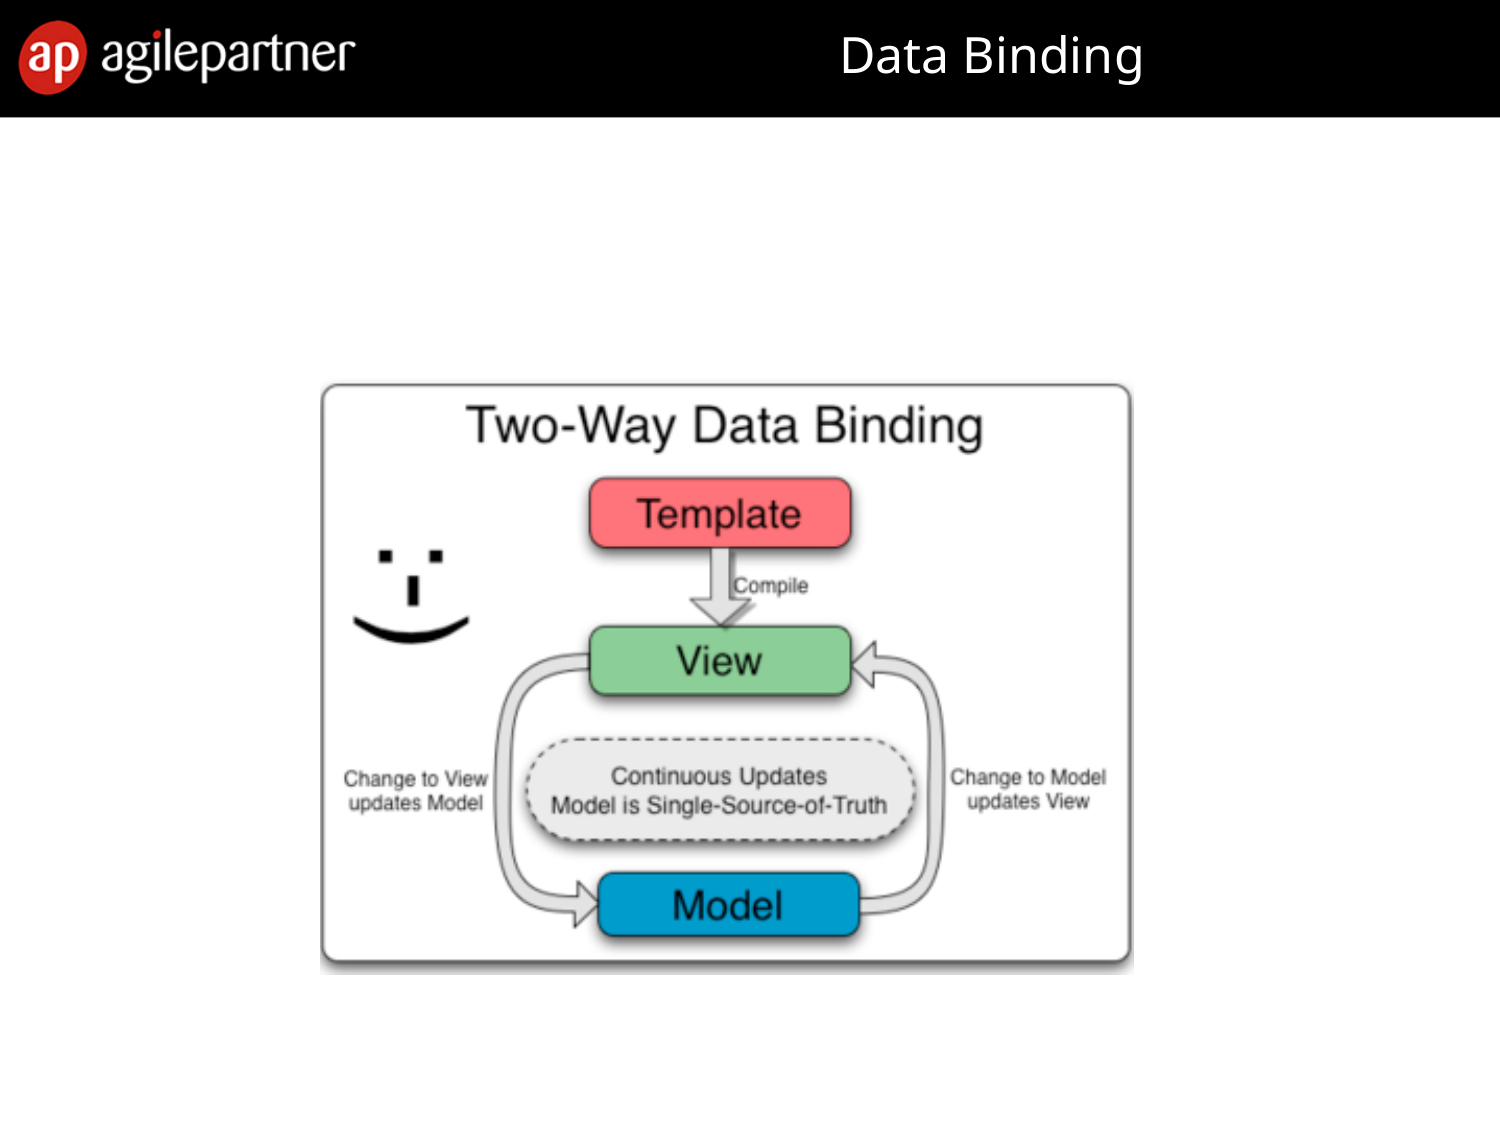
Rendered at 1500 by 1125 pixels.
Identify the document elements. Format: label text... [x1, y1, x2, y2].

list [74, 175, 1426, 1006]
title Data Binding [513, 14, 1471, 93]
picture [0, 0, 1500, 1125]
